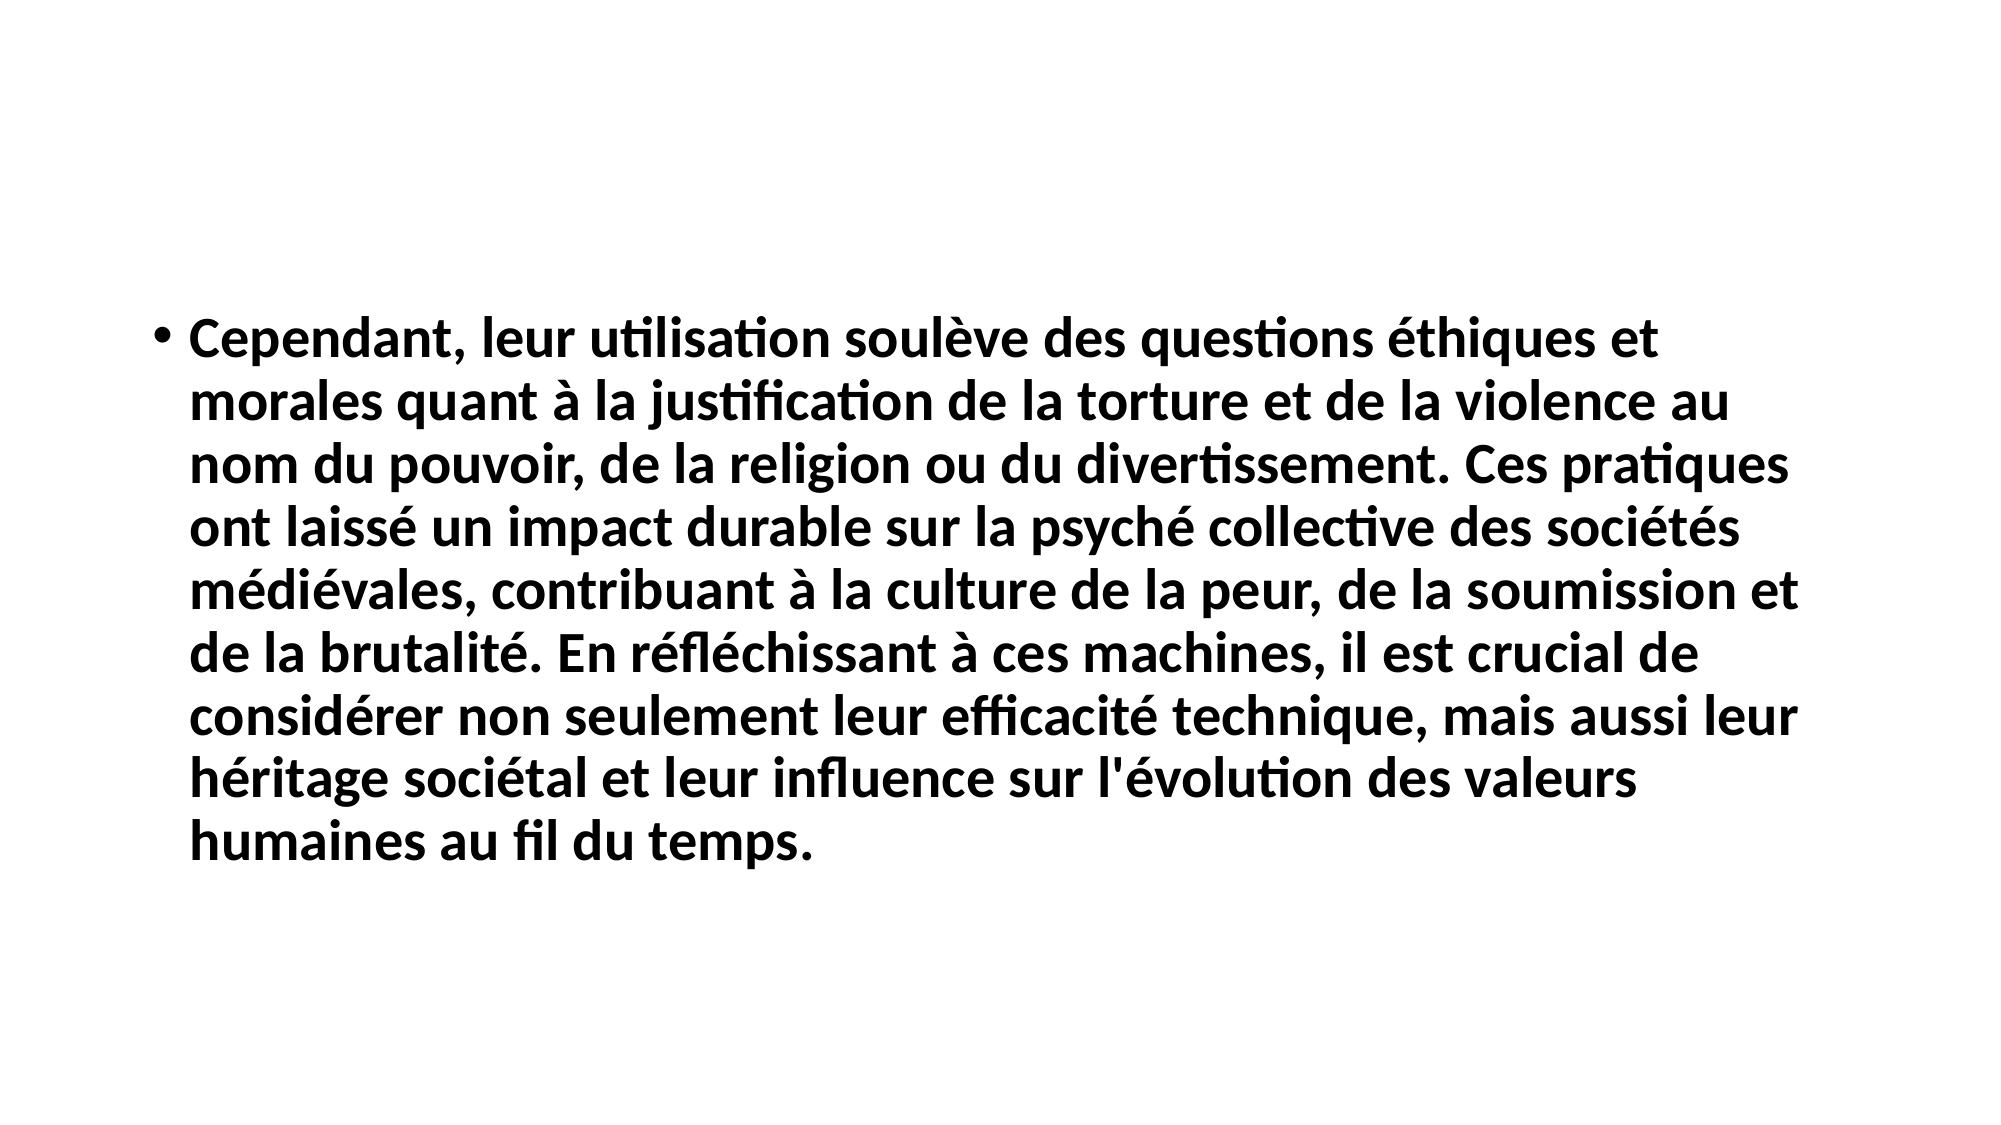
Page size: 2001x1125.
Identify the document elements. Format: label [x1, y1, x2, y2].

text_box [137, 301, 1863, 1016]
